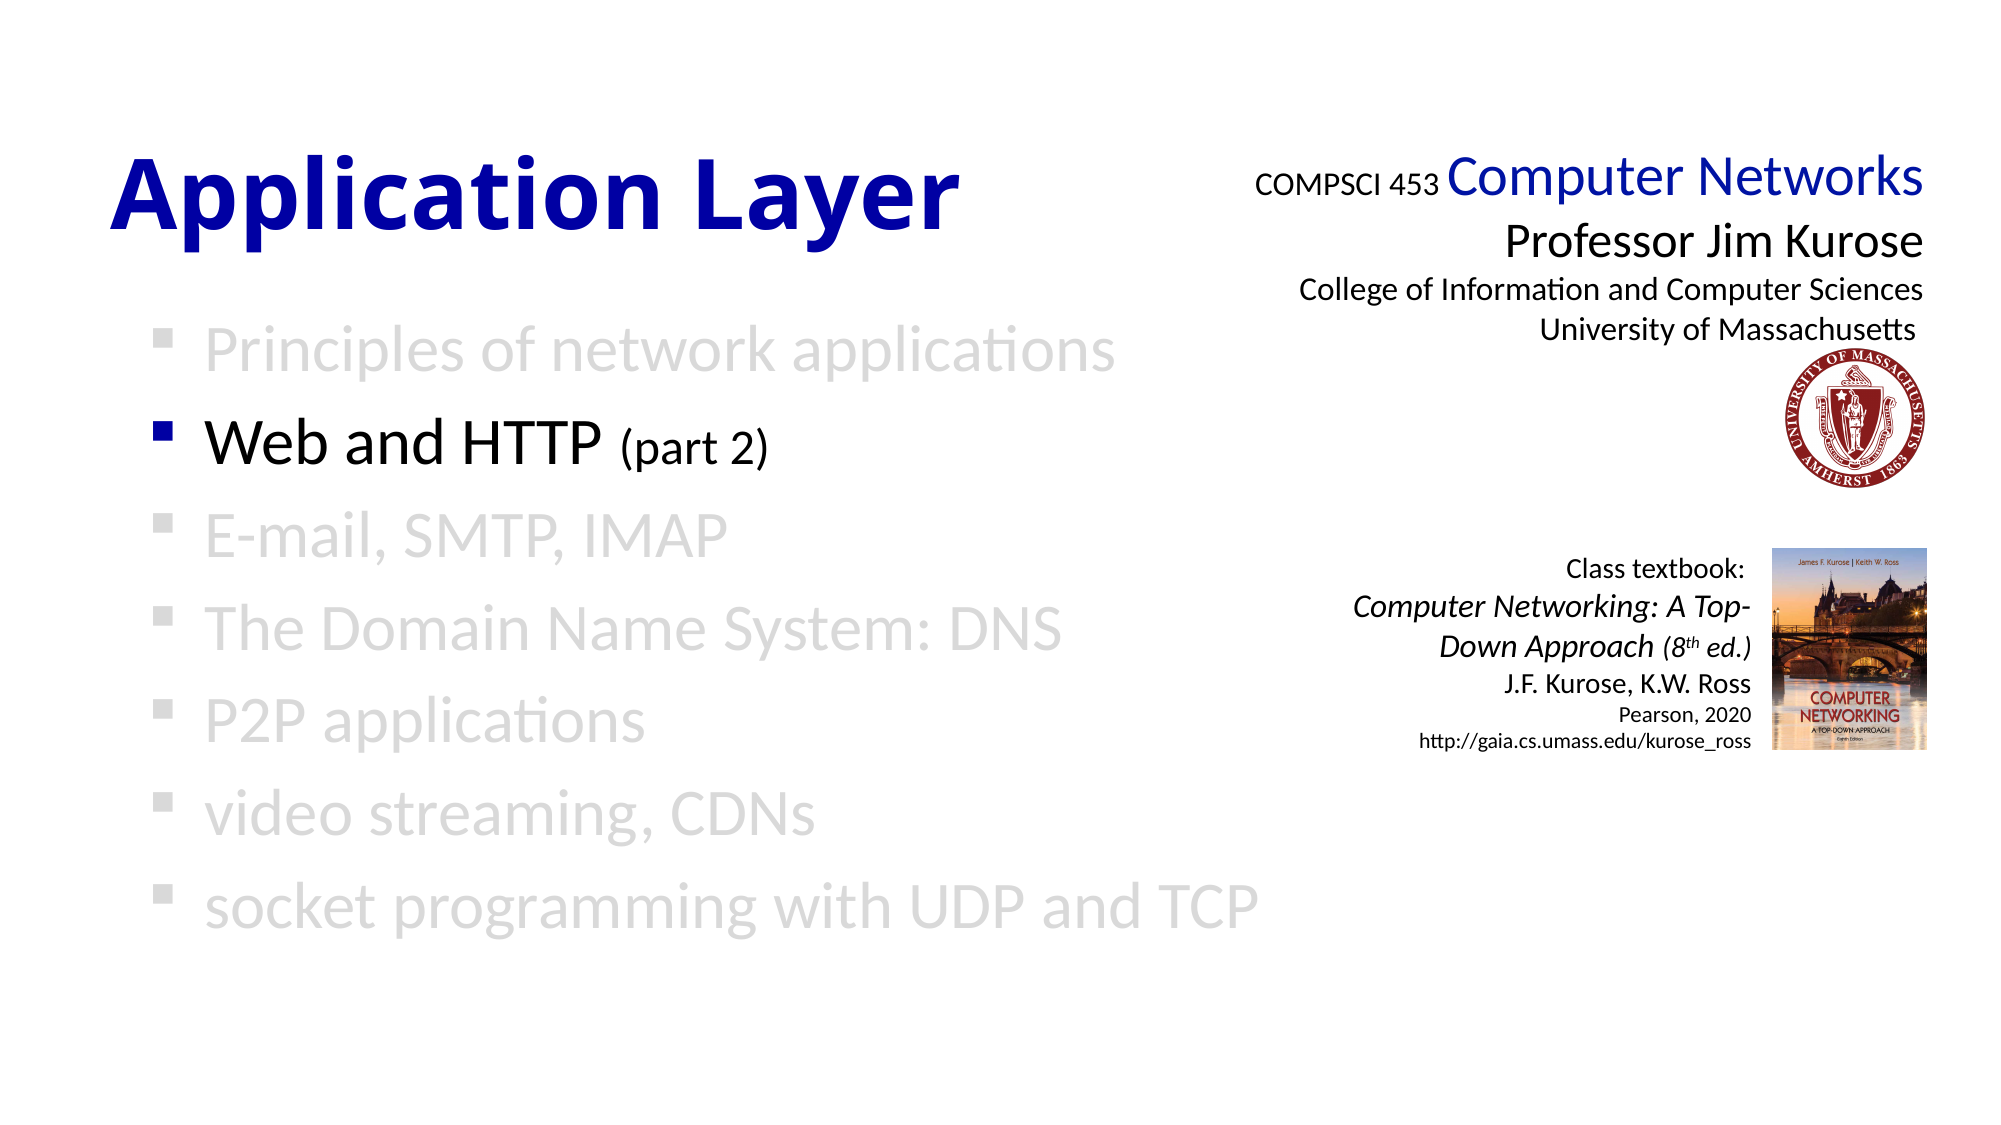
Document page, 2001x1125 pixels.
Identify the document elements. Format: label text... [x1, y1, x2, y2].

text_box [1217, 129, 1940, 765]
title Application Layer [95, 106, 1170, 290]
text_box Principles of network applications Web and HTTP (part 2) E-mail, SMTP, IMAP The Domain Name System: DNS P2P applications video streaming, CDNs socket programming with UDP and TCP [132, 306, 1287, 1021]
